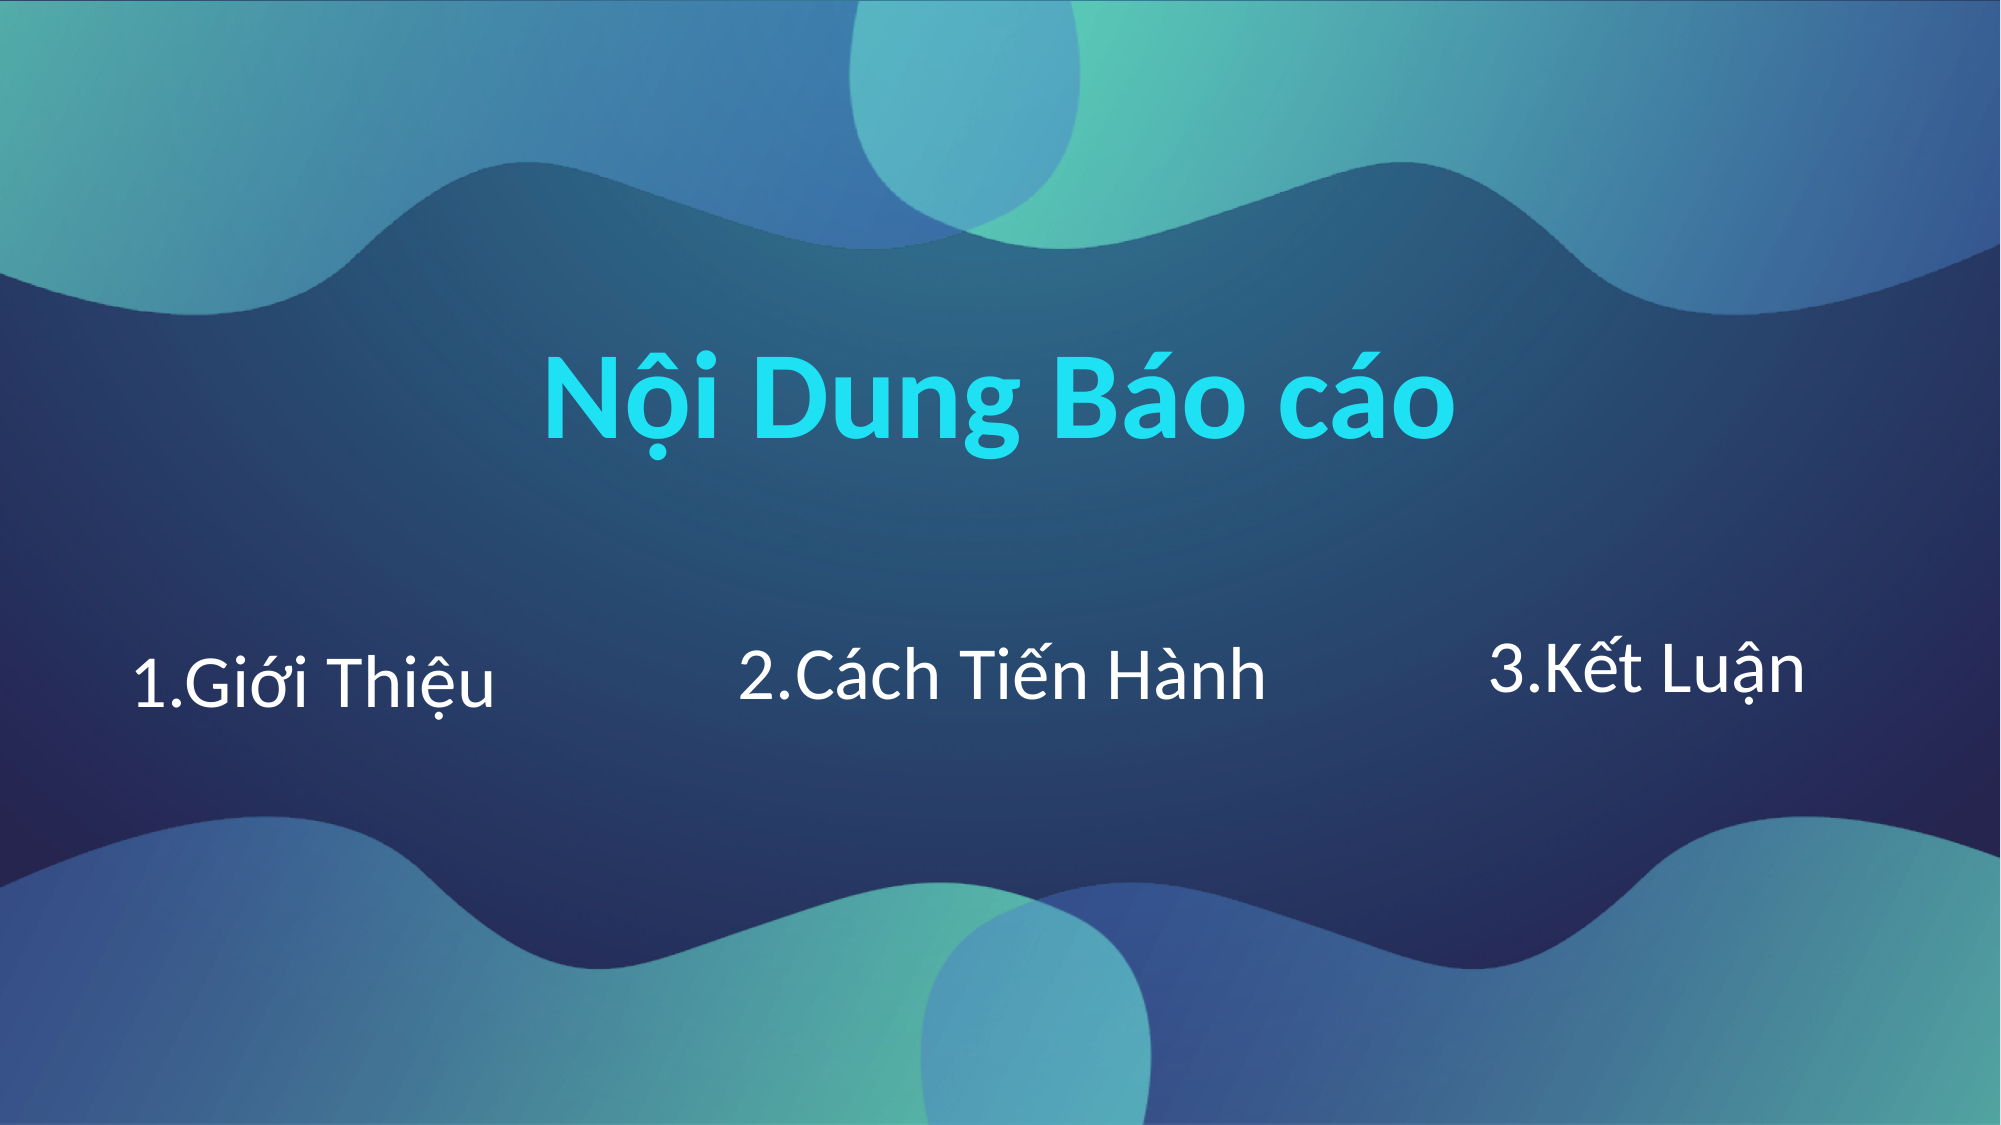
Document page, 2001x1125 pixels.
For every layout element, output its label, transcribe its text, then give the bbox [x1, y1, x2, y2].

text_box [4, 610, 1984, 808]
text_box Nội Dung Báo cáo [0, 340, 2000, 472]
picture [0, 0, 2001, 1125]
